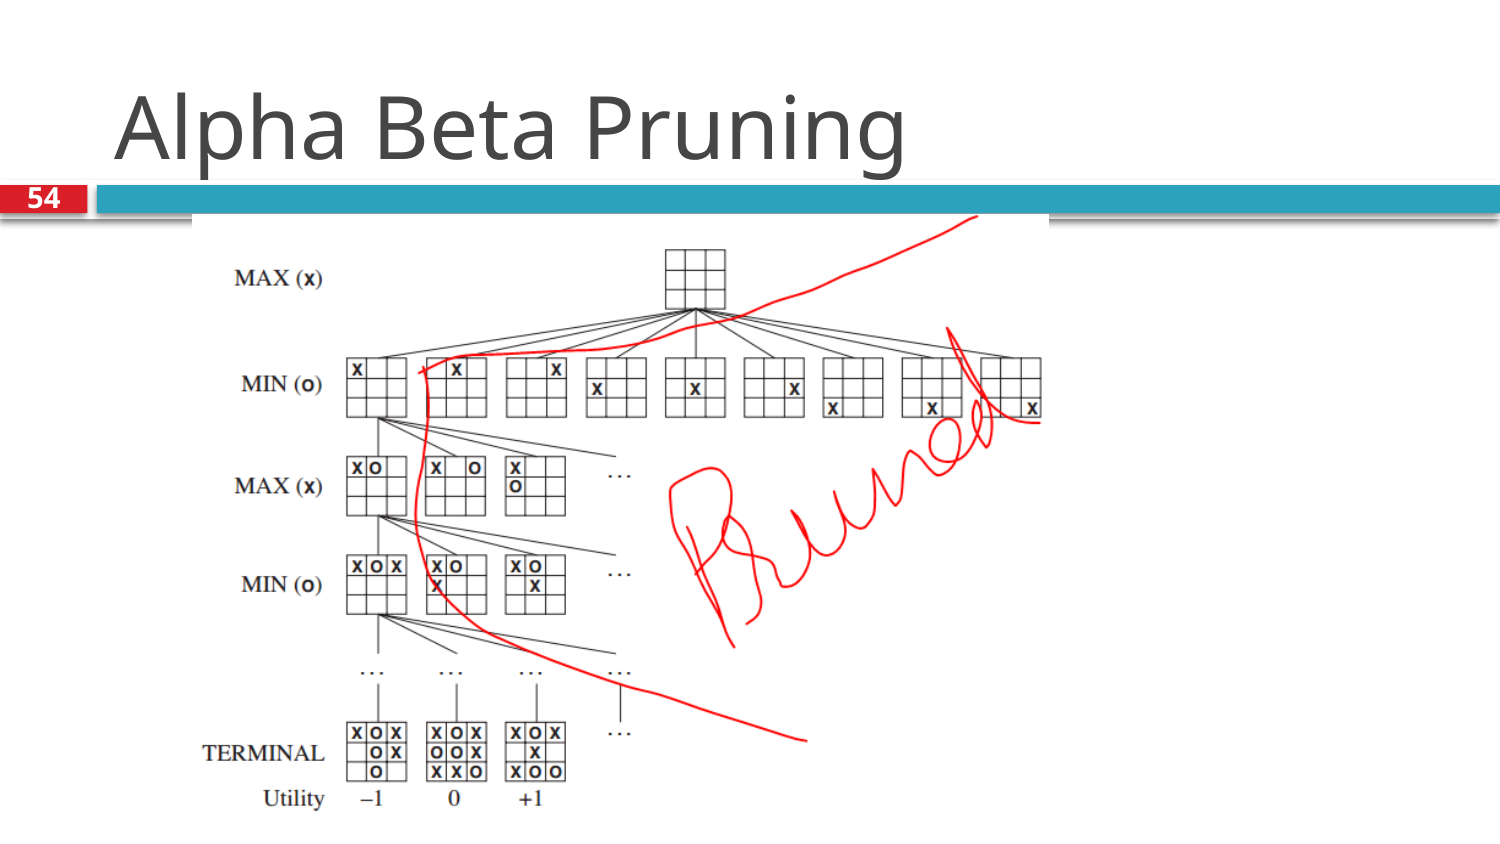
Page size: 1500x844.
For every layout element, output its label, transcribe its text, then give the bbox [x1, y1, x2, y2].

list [191, 213, 1050, 818]
title Alpha Beta Pruning [99, 19, 1438, 185]
slide_number 54 [0, 184, 88, 215]
